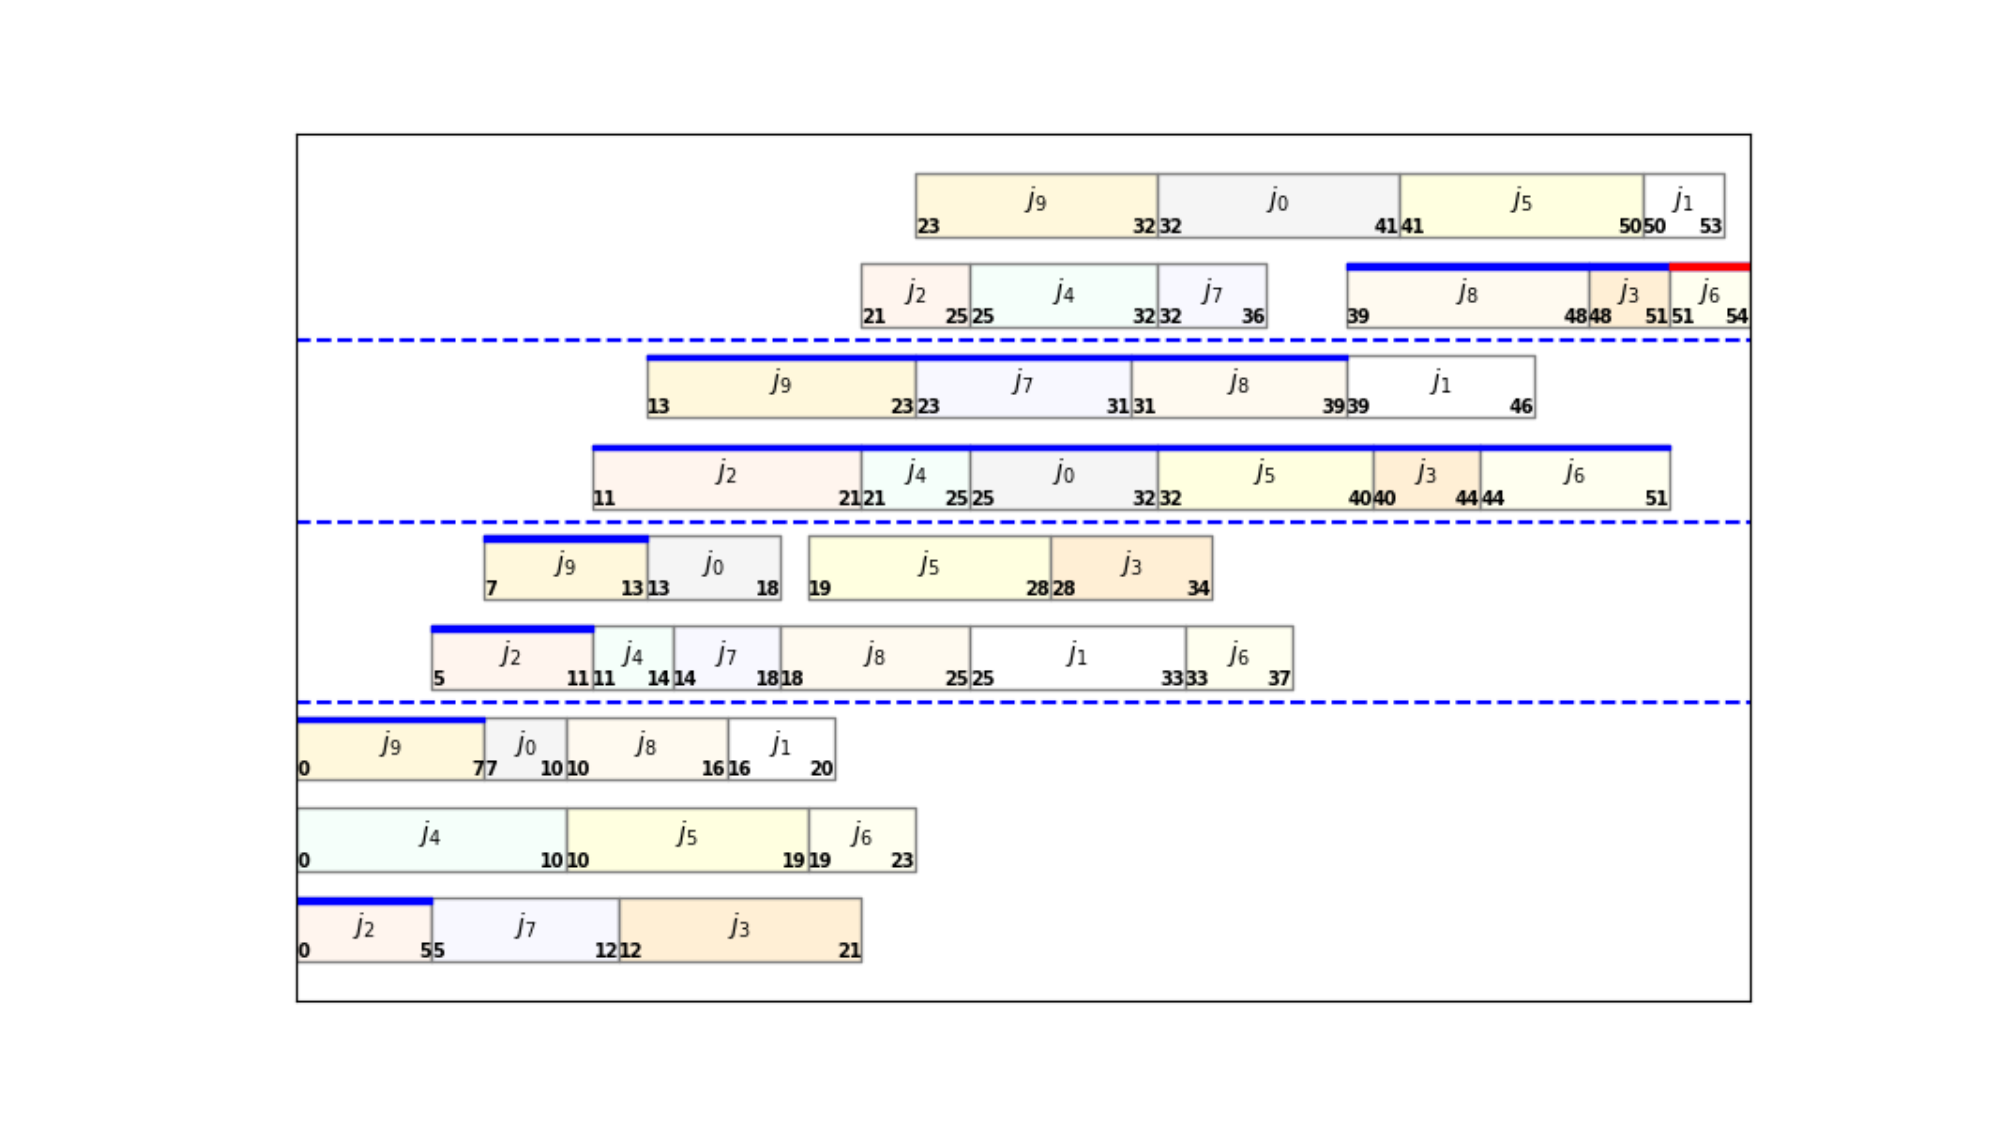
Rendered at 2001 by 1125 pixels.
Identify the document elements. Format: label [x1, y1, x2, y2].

list [62, 0, 1938, 1125]
